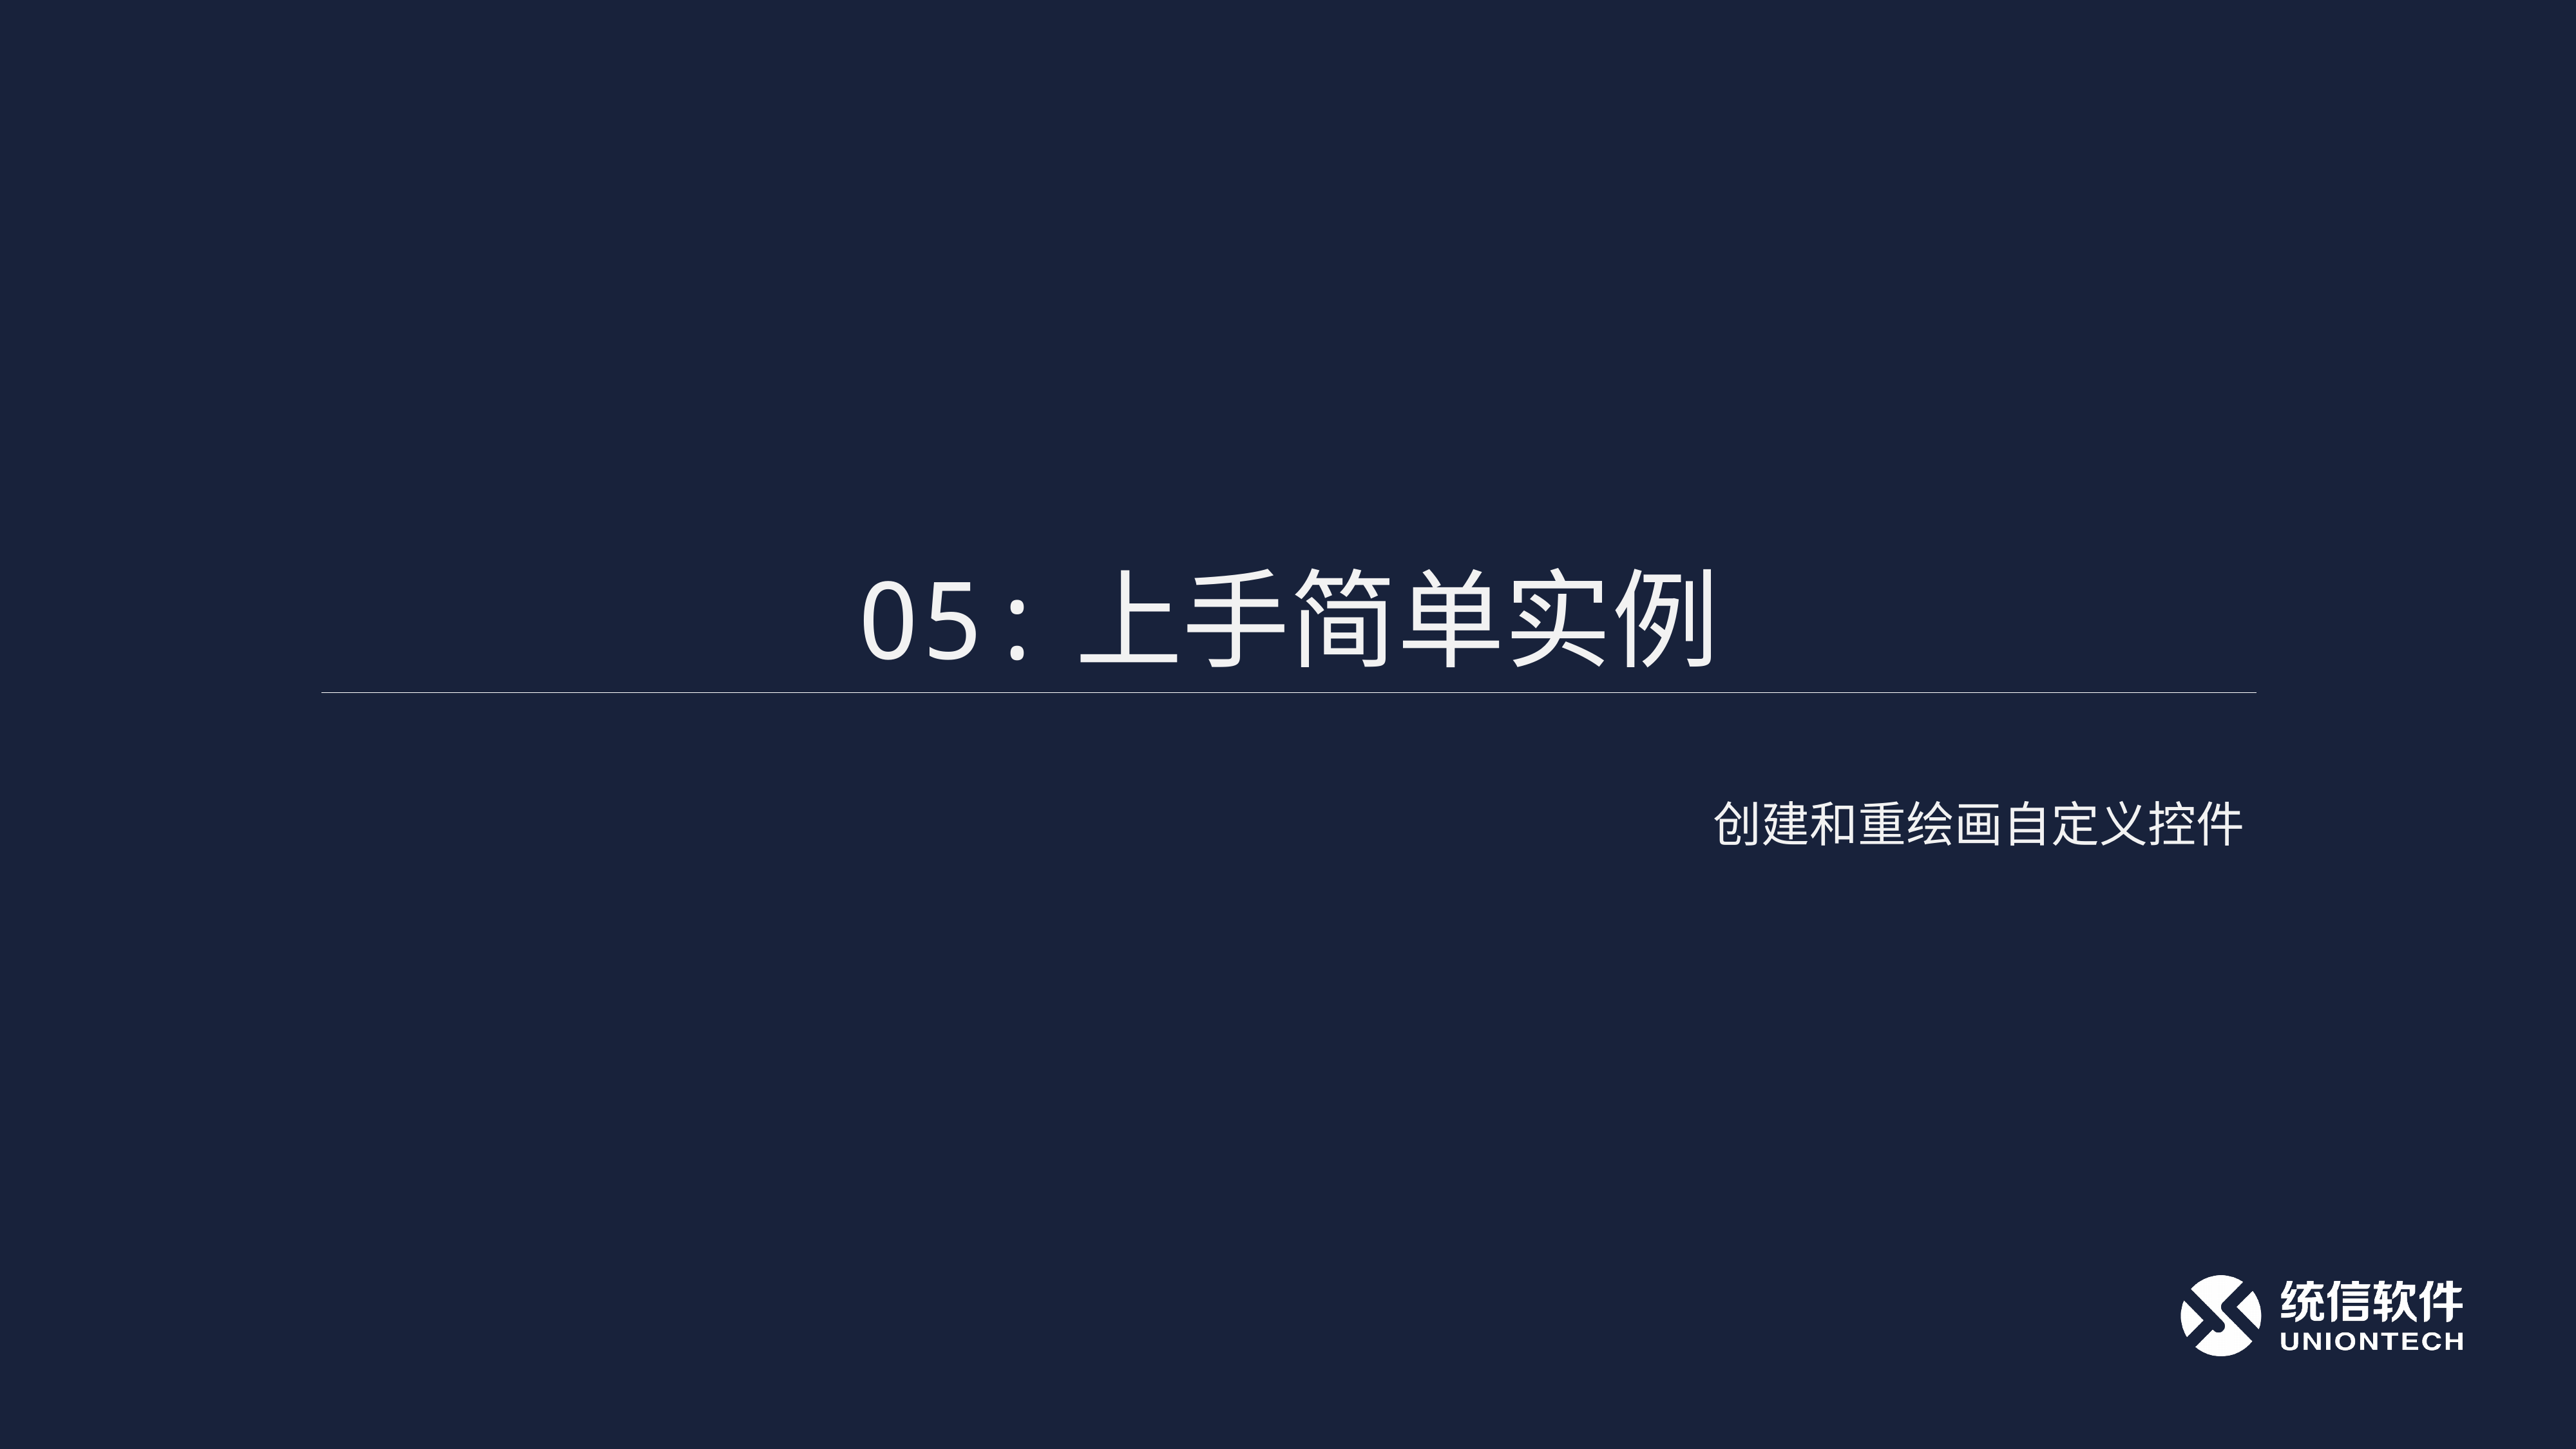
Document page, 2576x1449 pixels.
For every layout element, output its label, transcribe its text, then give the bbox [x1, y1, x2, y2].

subtitle 创建和重绘画自定义控件 [321, 733, 2255, 913]
title 05:上手简单实例 [321, 223, 2255, 685]
picture [2180, 1275, 2463, 1356]
